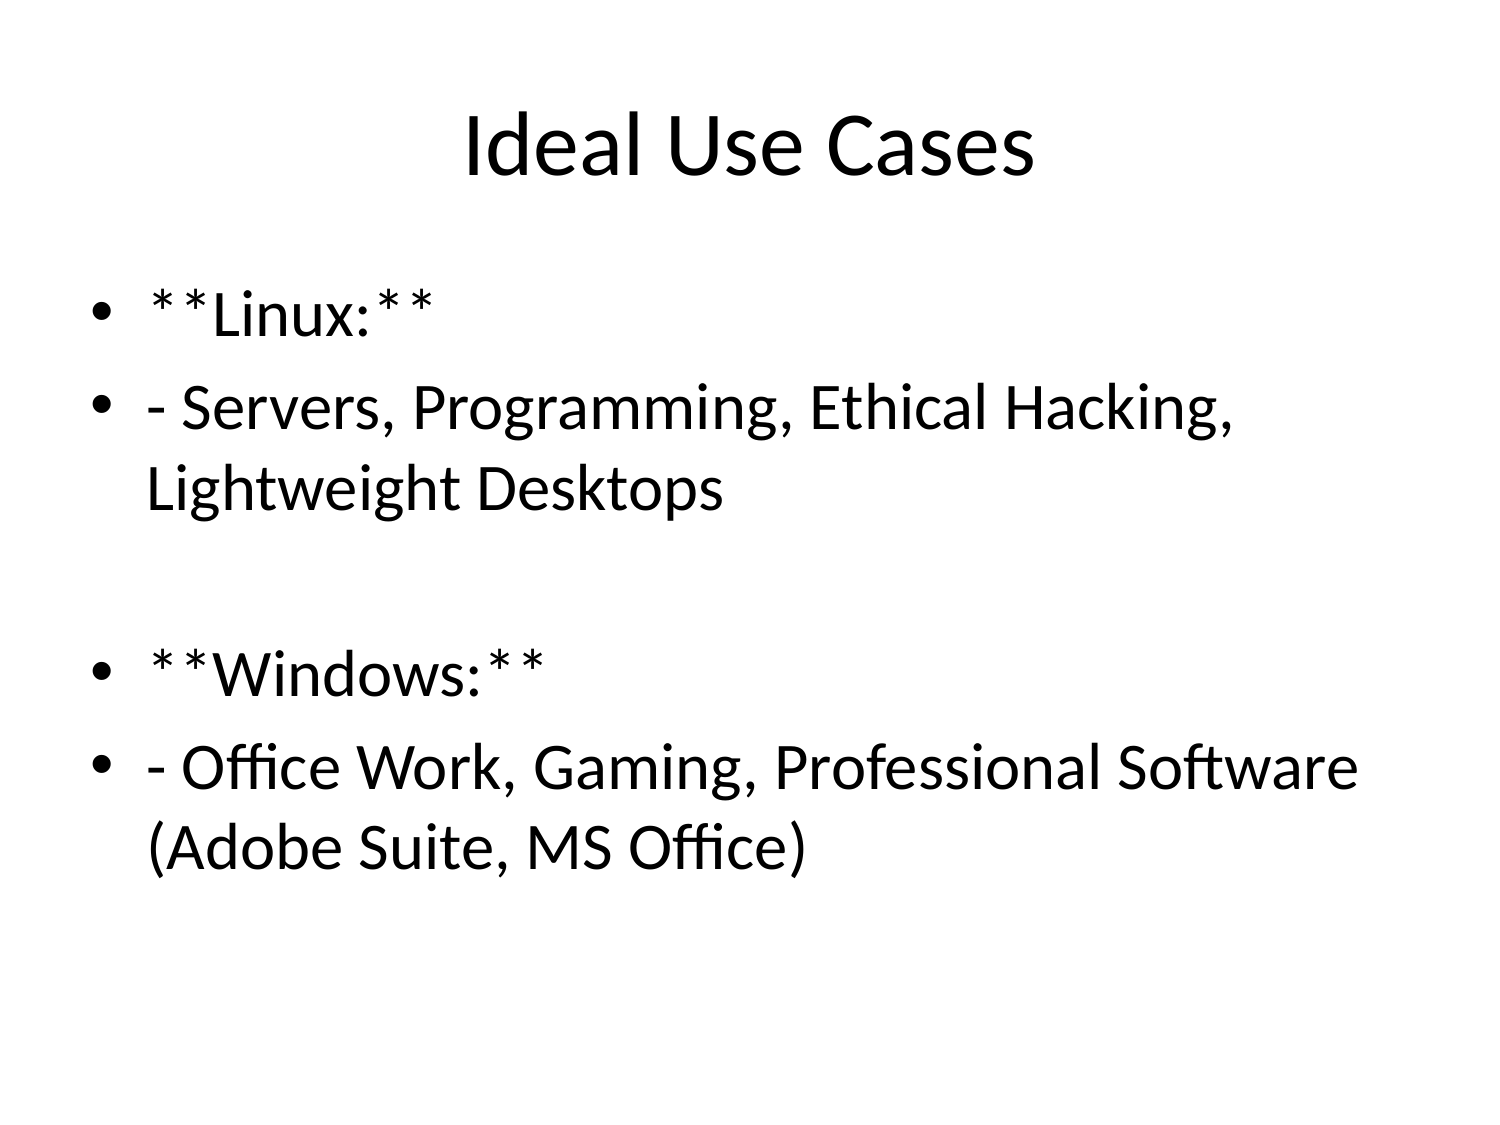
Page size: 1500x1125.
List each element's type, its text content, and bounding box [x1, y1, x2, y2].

list **Linux:** - Servers, Programming, Ethical Hacking, Lightweight Desktops **Windows:** - Office Work, Gaming, Professional Software (Adobe Suite, MS Office) [75, 262, 1425, 1005]
title Ideal Use Cases [75, 45, 1425, 233]
